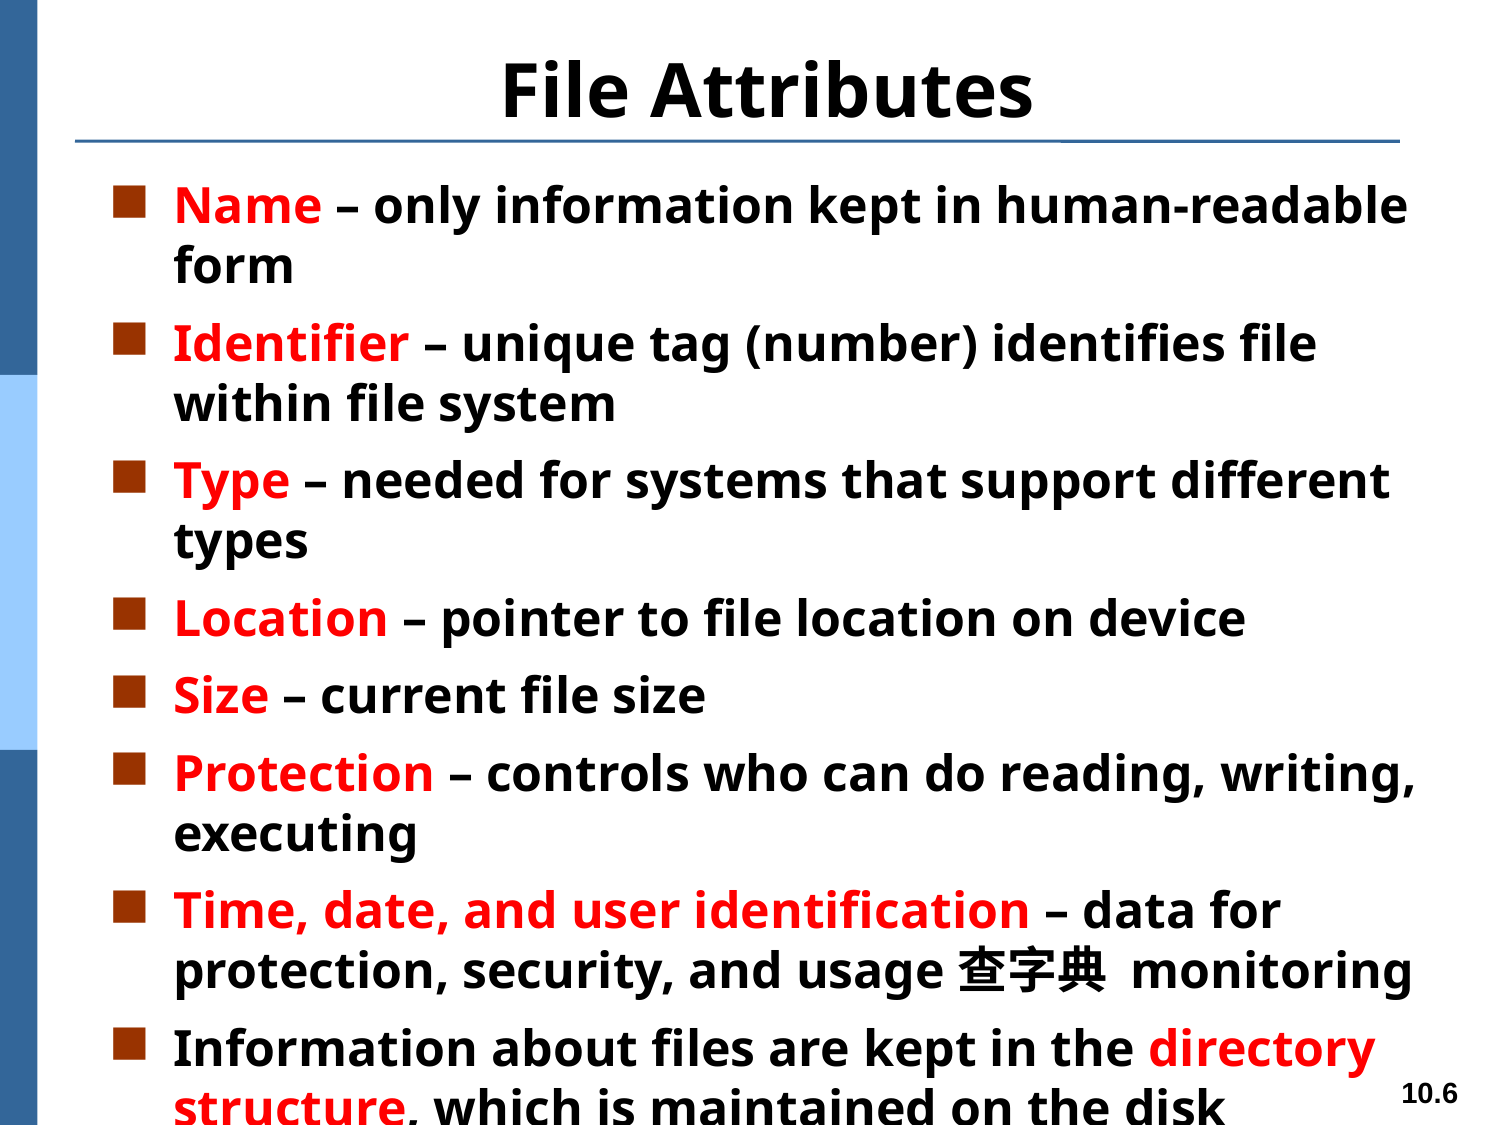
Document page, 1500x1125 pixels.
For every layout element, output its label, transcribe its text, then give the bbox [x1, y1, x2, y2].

title File Attributes [92, 45, 1443, 141]
list Name – only information kept in human-readable form Identifier – unique tag (number) identifies file within file system Type – needed for systems that support different types Location – pointer to file location on device Size – current file size Protection – controls who can do reading, writing, executing Time, date, and user identification – data for protection, security, and usage查字典 monitoring Information about files are kept in the directory structure, which is maintained on the disk [101, 165, 1453, 910]
